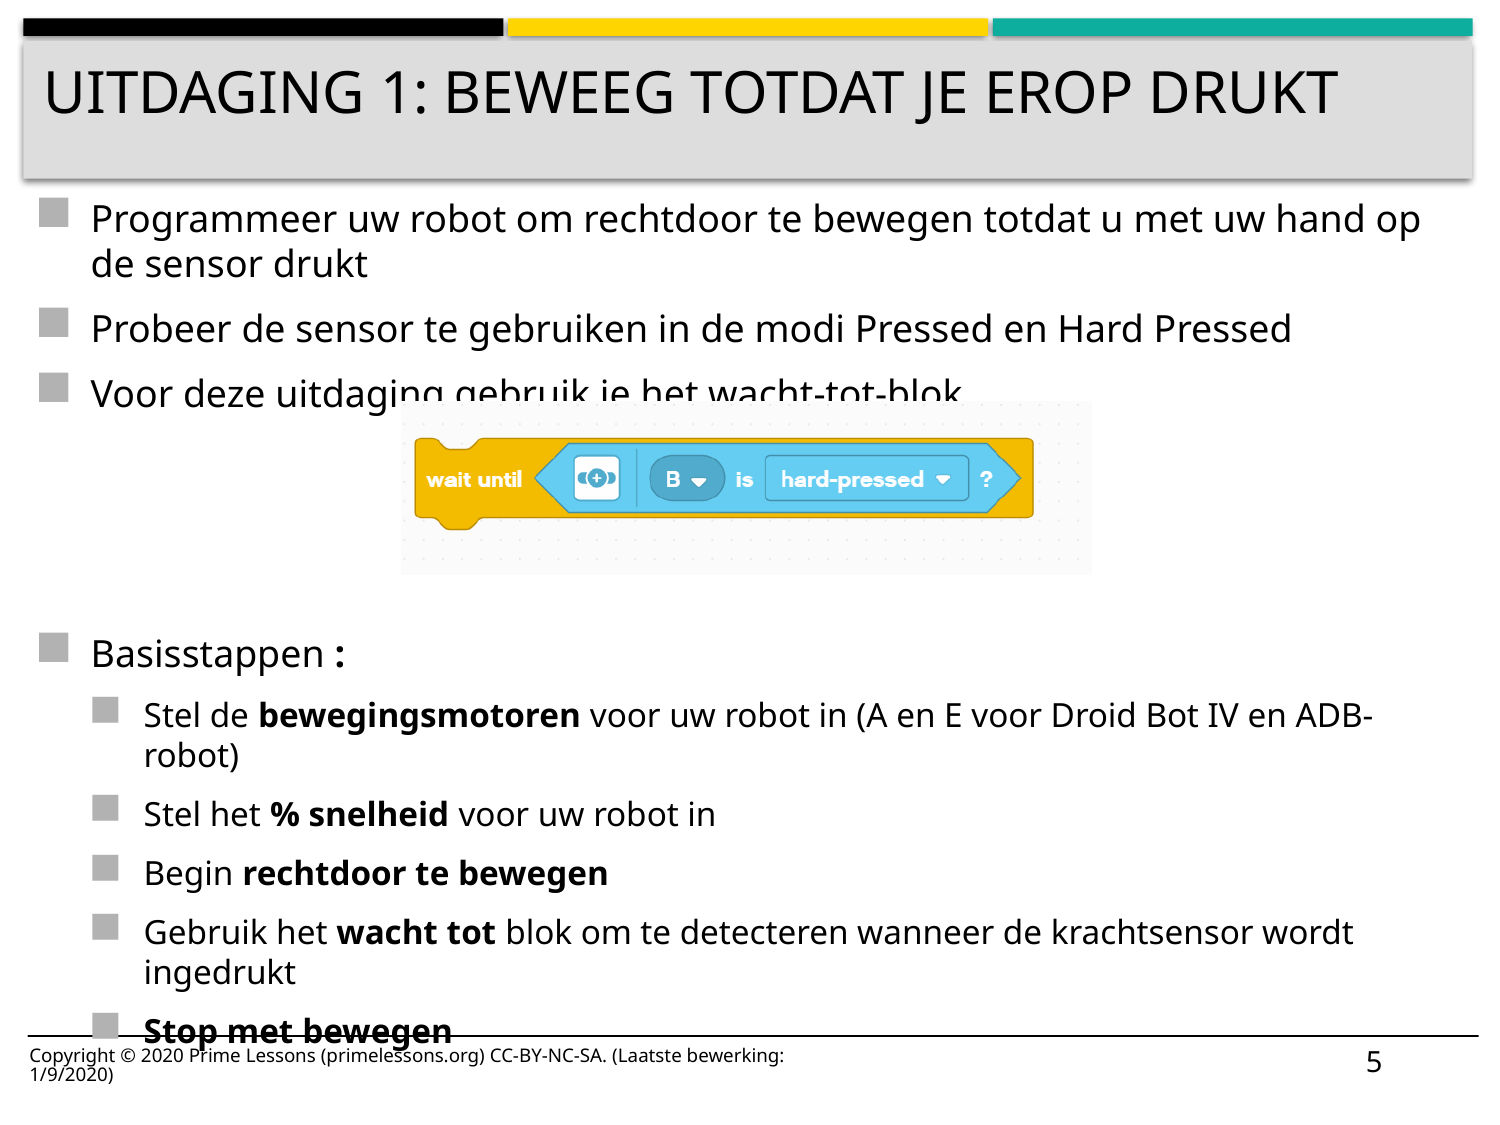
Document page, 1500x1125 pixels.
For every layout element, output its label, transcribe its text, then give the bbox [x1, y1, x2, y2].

picture [400, 400, 1092, 576]
slide_number 5 [1351, 1036, 1478, 1097]
list Programmeer uw robot om rechtdoor te bewegen totdat u met uw hand op de sensor drukt Probeer de sensor te gebruiken in de modi Pressed en Hard Pressed Voor deze uitdaging gebruik je het wacht-tot-blok Basisstappen : Stel de bewegingsmotoren voor uw robot in (A en E voor Droid Bot IV en ADB-robot) Stel het % snelheid voor uw robot in Begin rechtdoor te bewegen Gebruik het wacht tot blok om te detecteren wanneer de krachtsensor wordt ingedrukt Stop met bewegen [25, 187, 1475, 1021]
footer Copyright © 2020 Prime Lessons (primelessons.org) CC-BY-NC-SA. (Laatste bewerking: 1/9/2020) [14, 1036, 814, 1097]
title Uitdaging 1: Beweeg totdat je erop drukt [28, 48, 1464, 172]
